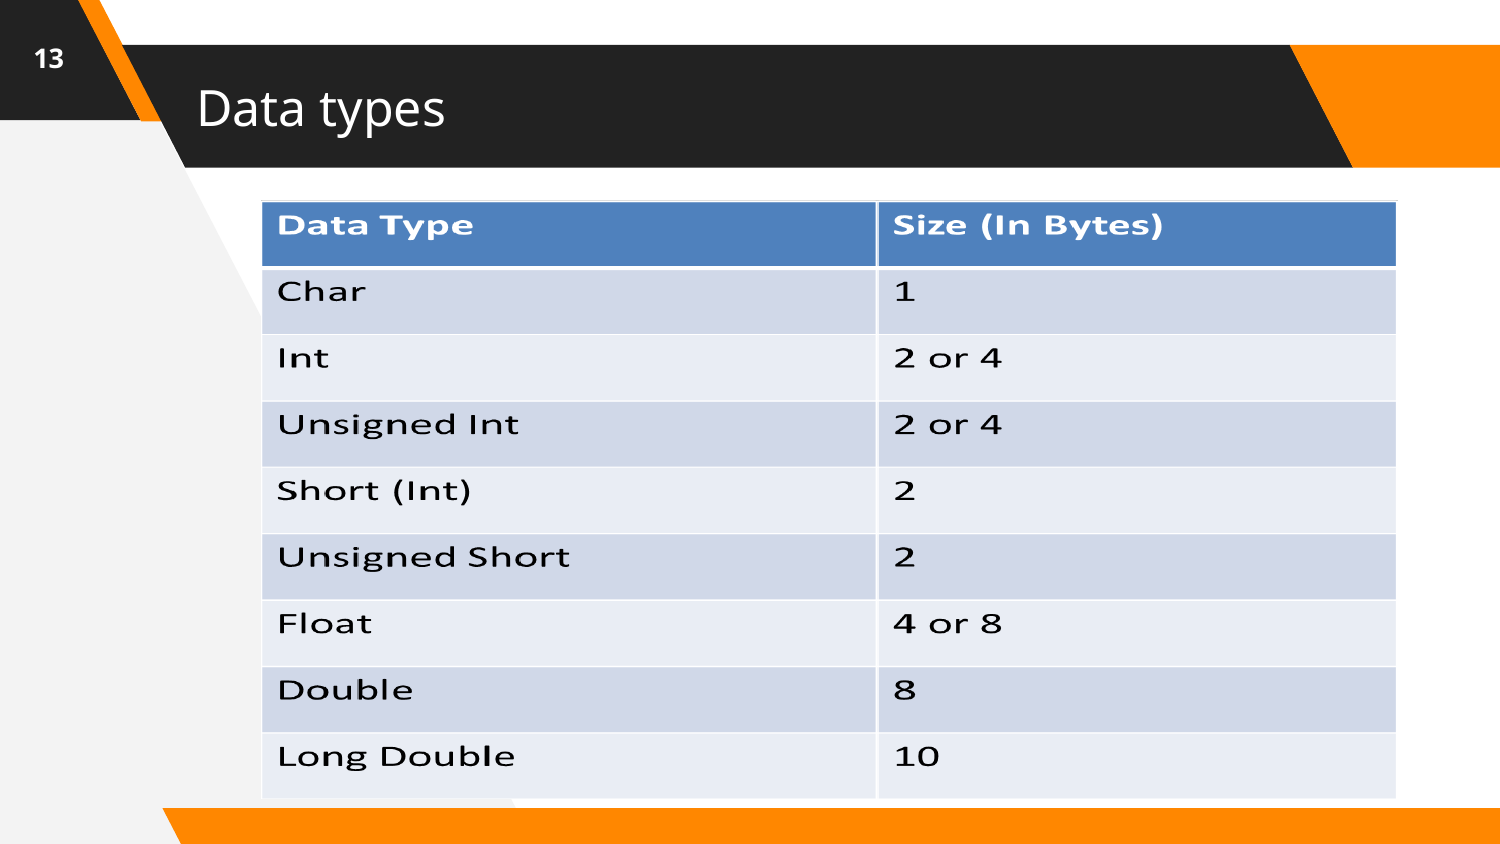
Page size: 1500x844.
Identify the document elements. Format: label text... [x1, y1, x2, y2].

title Data types [181, 45, 1285, 169]
slide_number 13 [0, 0, 98, 121]
picture [261, 196, 1398, 799]
